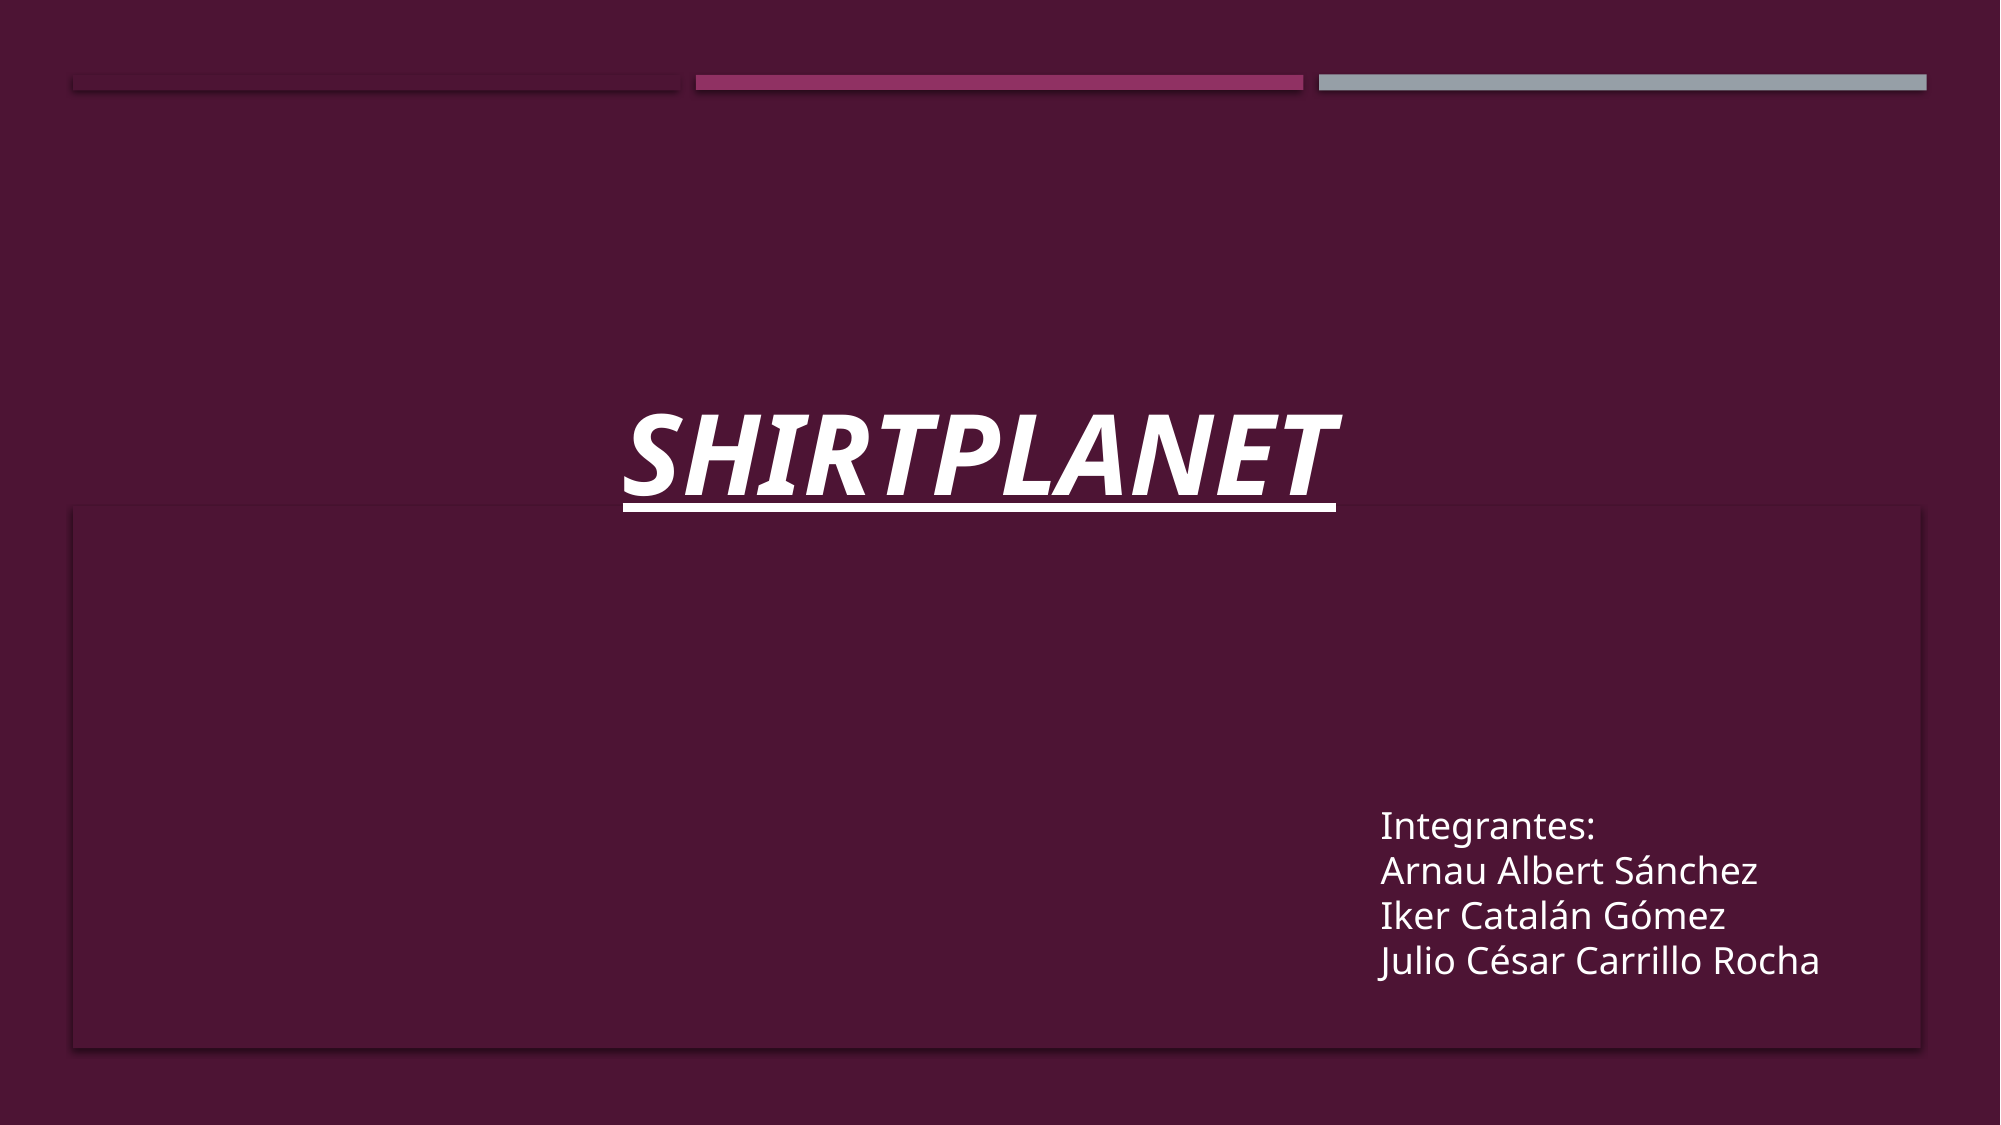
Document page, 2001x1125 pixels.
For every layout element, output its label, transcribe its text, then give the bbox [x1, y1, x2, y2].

text_box SHIRTPLANET [516, 374, 1442, 525]
text_box Integrantes: Arnau Albert Sánchez Iker Catalán Gómez Julio César Carrillo Rocha [1365, 794, 1837, 990]
